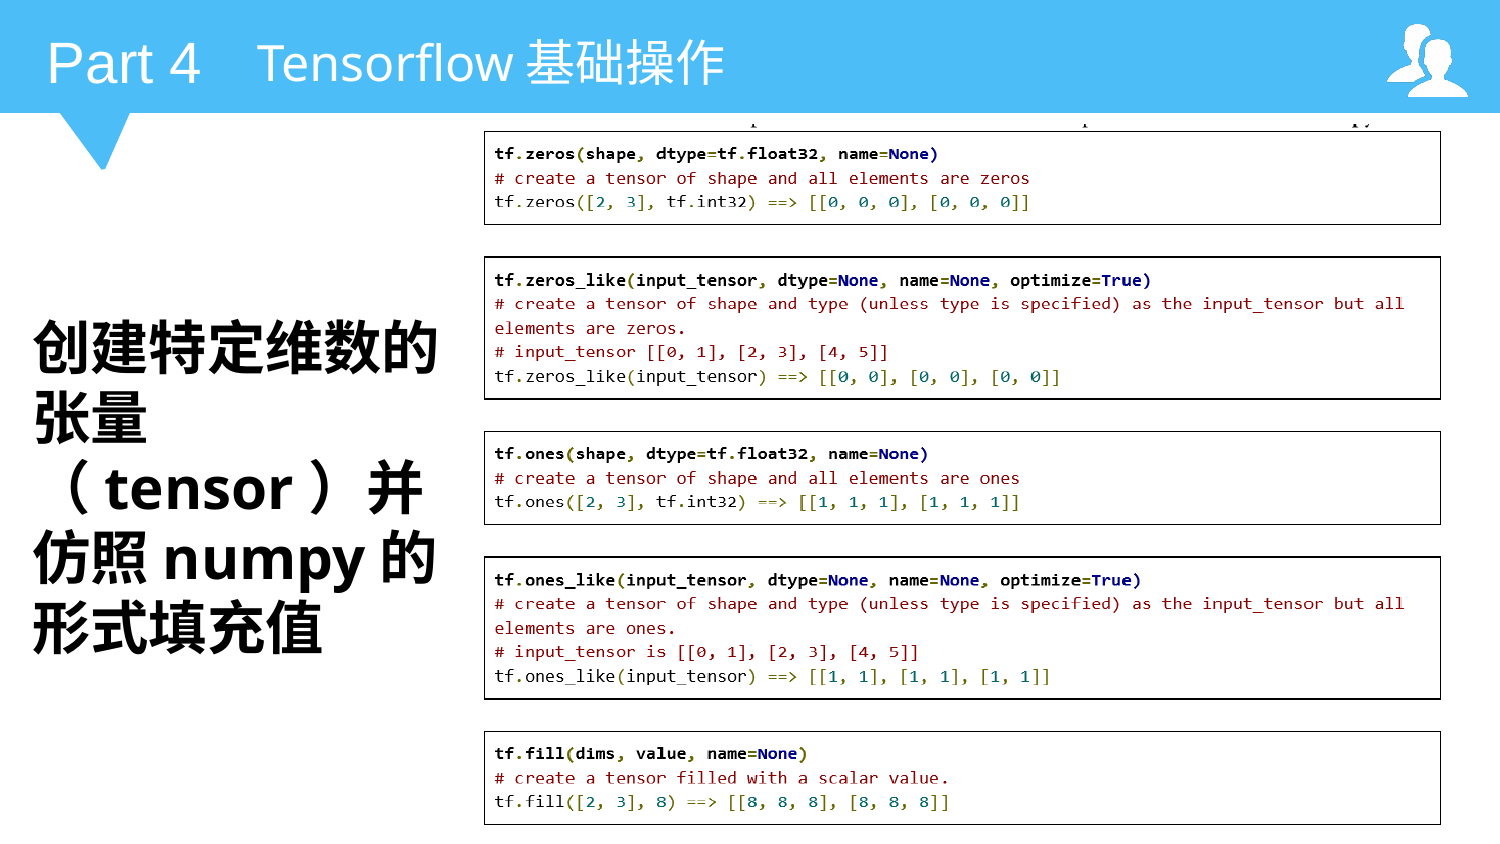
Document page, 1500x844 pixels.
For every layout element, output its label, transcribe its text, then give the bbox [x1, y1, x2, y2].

text_box 创建特定维数的张量（tensor）并仿照numpy的形式填充值 [17, 303, 467, 669]
text_box Part 4 [32, 17, 242, 103]
picture [478, 124, 1448, 833]
text_box [61, 103, 132, 169]
picture [1387, 16, 1468, 97]
text_box [0, 0, 1500, 111]
text_box Tensorflow基础操作 [242, 23, 869, 99]
